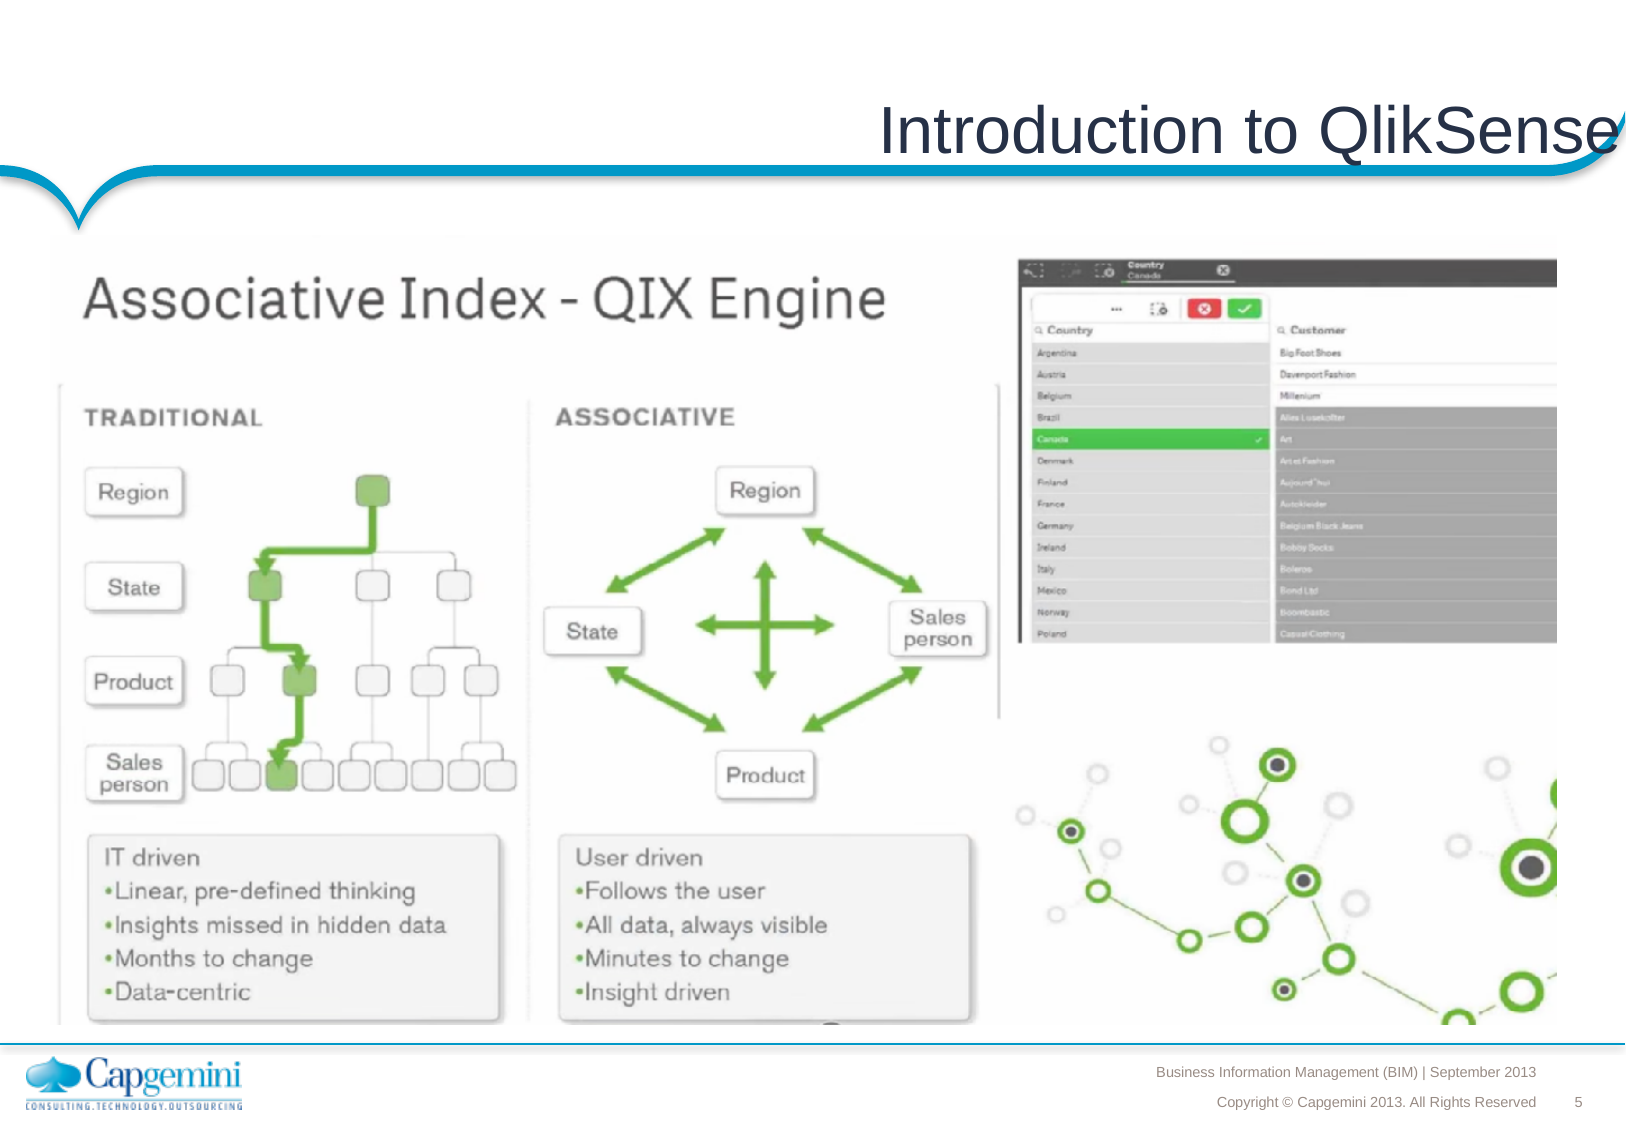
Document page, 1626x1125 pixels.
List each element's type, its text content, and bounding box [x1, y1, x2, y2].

text_box Introduction to QlikSense [24, 24, 1625, 190]
picture [50, 235, 1557, 1026]
picture [26, 1056, 242, 1110]
